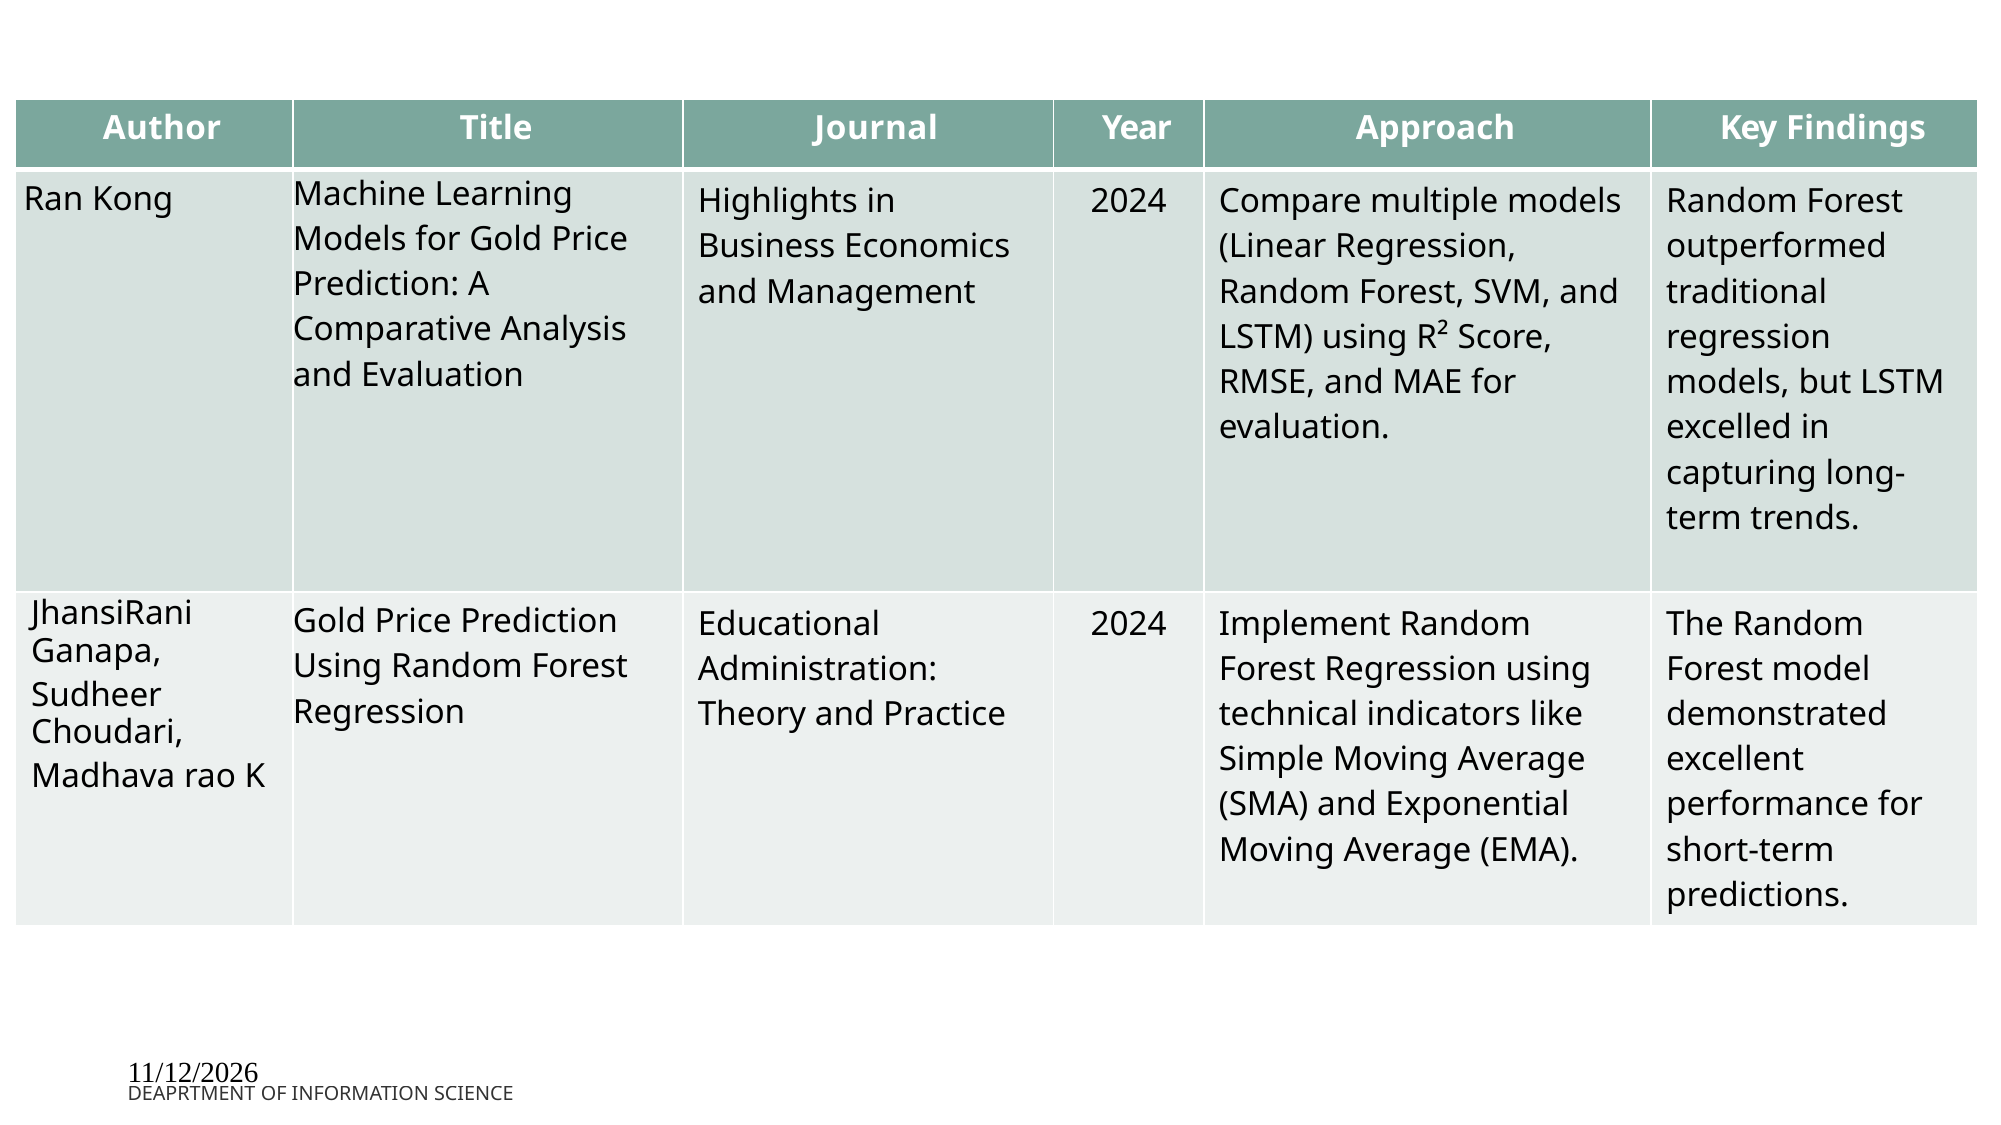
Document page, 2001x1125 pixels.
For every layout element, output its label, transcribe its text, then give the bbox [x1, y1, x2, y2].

table_cell Gold Price Prediction Using Random Forest Regression [294, 593, 682, 925]
table_cell Compare multiple models (Linear Regression, Random Forest, SVM, and LSTM) using R² Score, RMSE, and MAE for evaluation. [1205, 172, 1650, 591]
table_cell Machine Learning Models for Gold Price Prediction: A Comparative Analysis and Evaluation [294, 172, 682, 591]
table_header Key Findings [1652, 100, 1977, 167]
table_header Approach [1205, 100, 1650, 167]
table_header Author [16, 100, 292, 167]
table_header Journal [684, 100, 1053, 167]
table_cell Educational Administration: Theory and Practice [684, 593, 1053, 925]
table_cell 2024 [1054, 172, 1203, 591]
table_cell The Random Forest model demonstrated excellent performance for short-term predictions. [1652, 593, 1977, 925]
slide_number [112, 1051, 788, 1075]
table_cell 2024 [1054, 593, 1203, 925]
table_header Title [294, 100, 682, 167]
table_cell Implement Random Forest Regression using technical indicators like Simple Moving Average (SMA) and Exponential Moving Average (EMA). [1205, 593, 1650, 925]
footer Deaprtment of Information Science [112, 1075, 938, 1113]
table_cell Random Forest outperformed traditional regression models, but LSTM excelled in capturing long-term trends. [1652, 172, 1977, 591]
table_cell Ran Kong [16, 172, 292, 591]
table_cell Highlights in Business Economics and Management [684, 172, 1053, 591]
table_cell JhansiRani Ganapa, Sudheer Choudari, Madhava rao K [16, 593, 292, 925]
table_header Year [1054, 100, 1203, 167]
